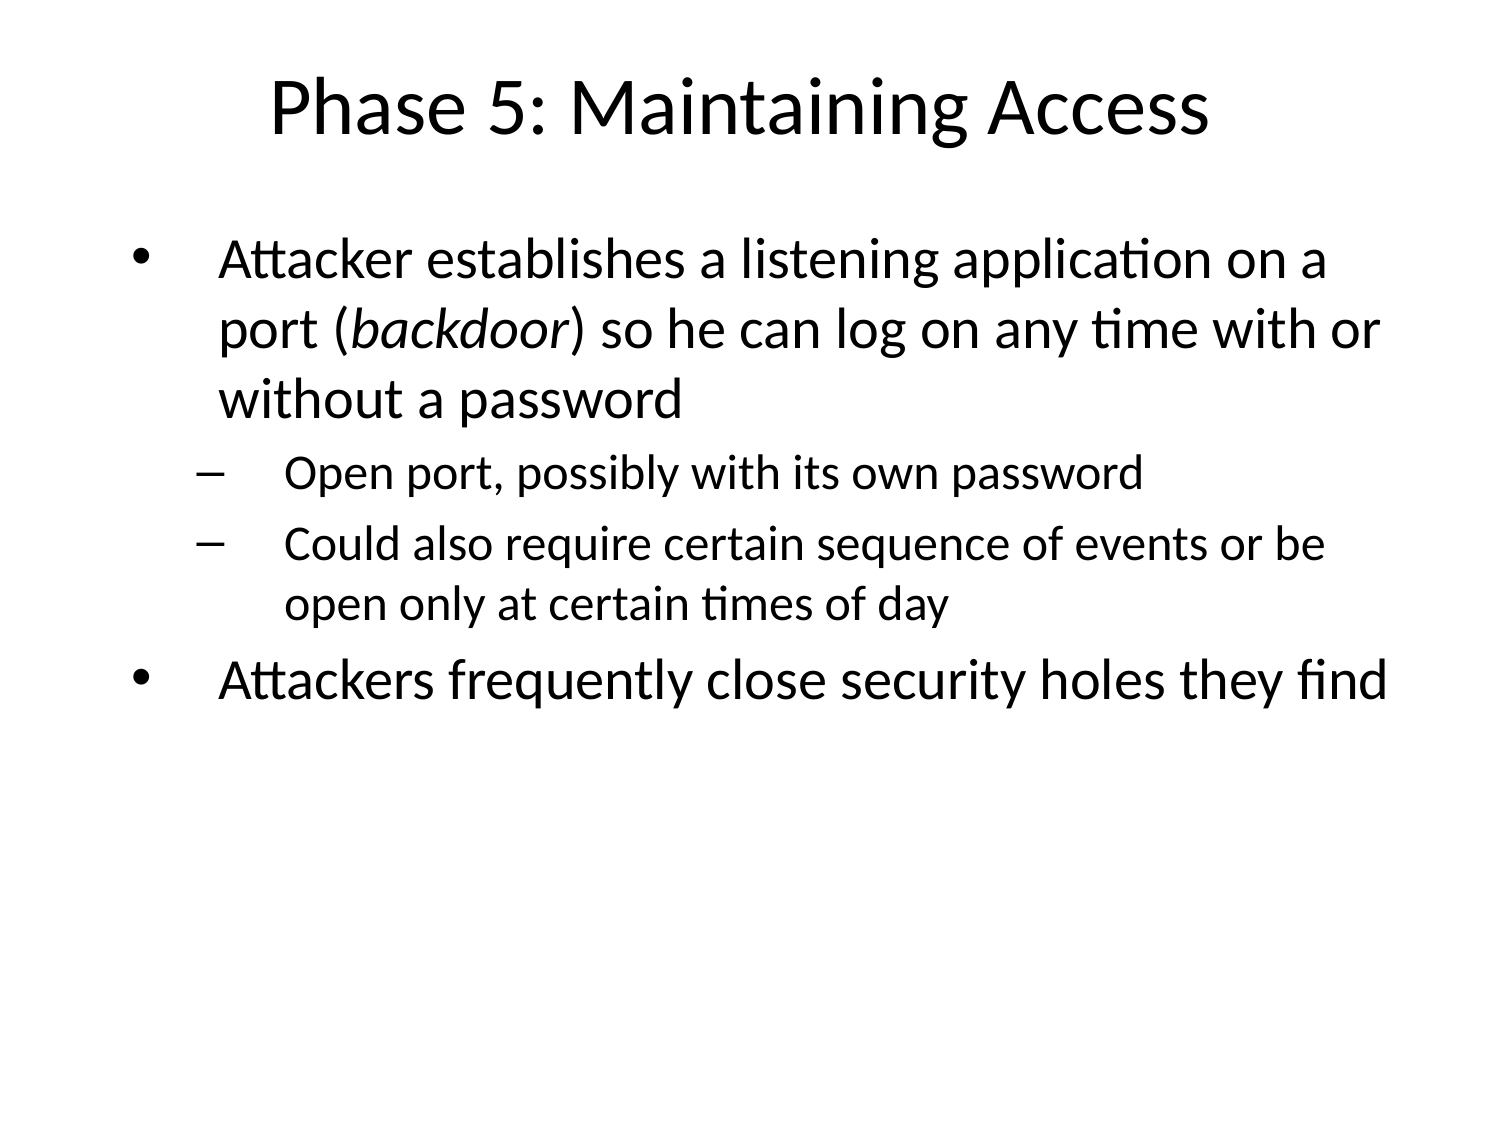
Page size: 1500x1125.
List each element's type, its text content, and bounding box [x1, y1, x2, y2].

list Attacker establishes a listening application on a port (backdoor) so he can log on any time with or without a password Open port, possibly with its own password Could also require certain sequence of events or be open only at certain times of day Attackers frequently close security holes they find [99, 212, 1438, 1000]
title Phase 5: Maintaining Access [112, 7, 1388, 196]
